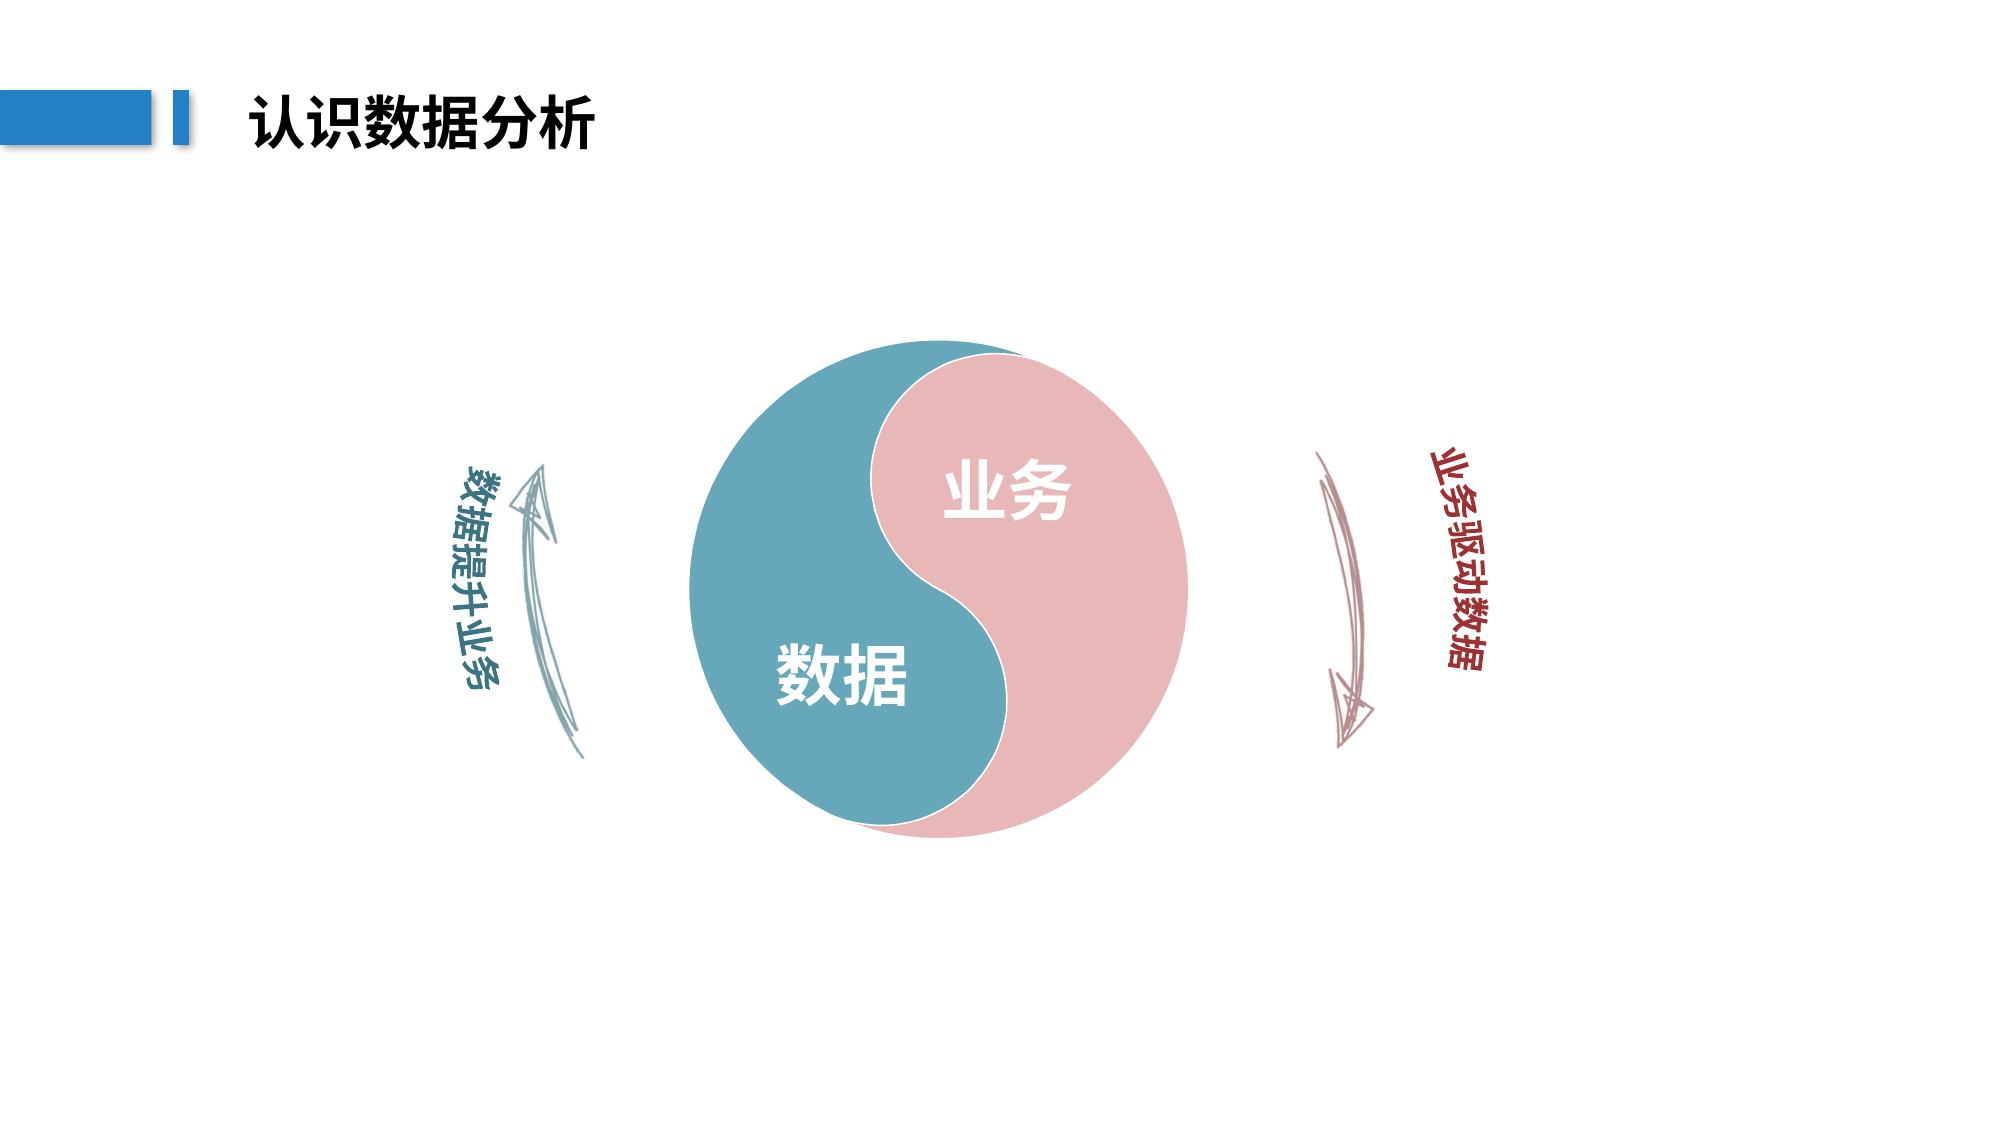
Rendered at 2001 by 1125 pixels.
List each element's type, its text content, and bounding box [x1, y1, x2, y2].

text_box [435, 392, 764, 902]
text_box 认识数据分析 [232, 78, 1646, 144]
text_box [688, 339, 1190, 840]
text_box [1131, 316, 1471, 826]
